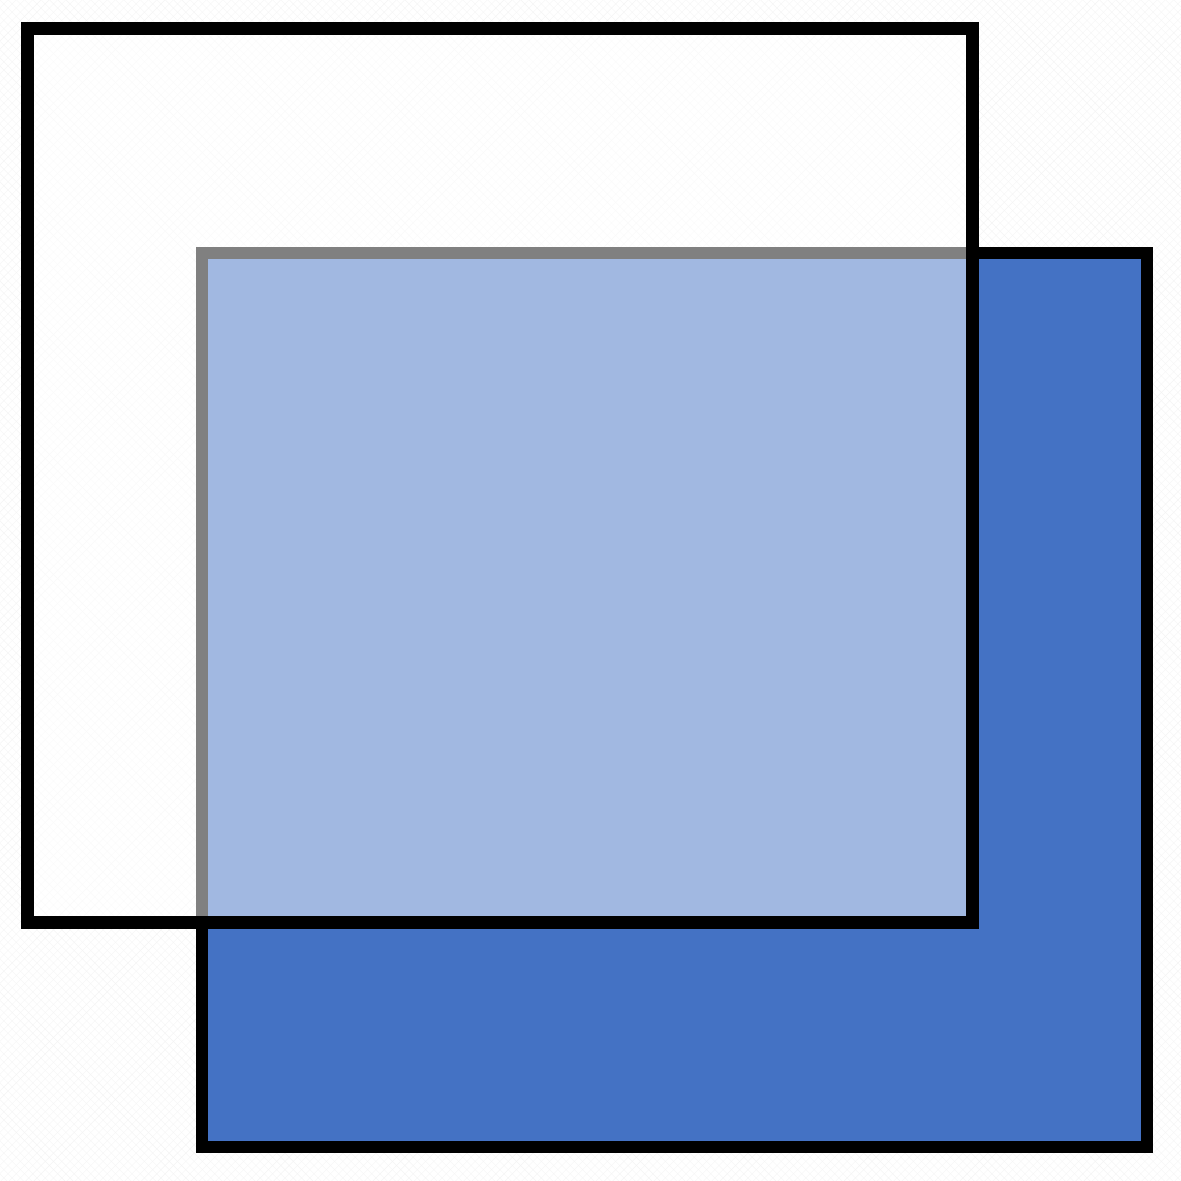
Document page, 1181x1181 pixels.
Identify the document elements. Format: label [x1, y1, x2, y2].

text_box [201, 252, 1148, 1148]
text_box [27, 28, 974, 924]
